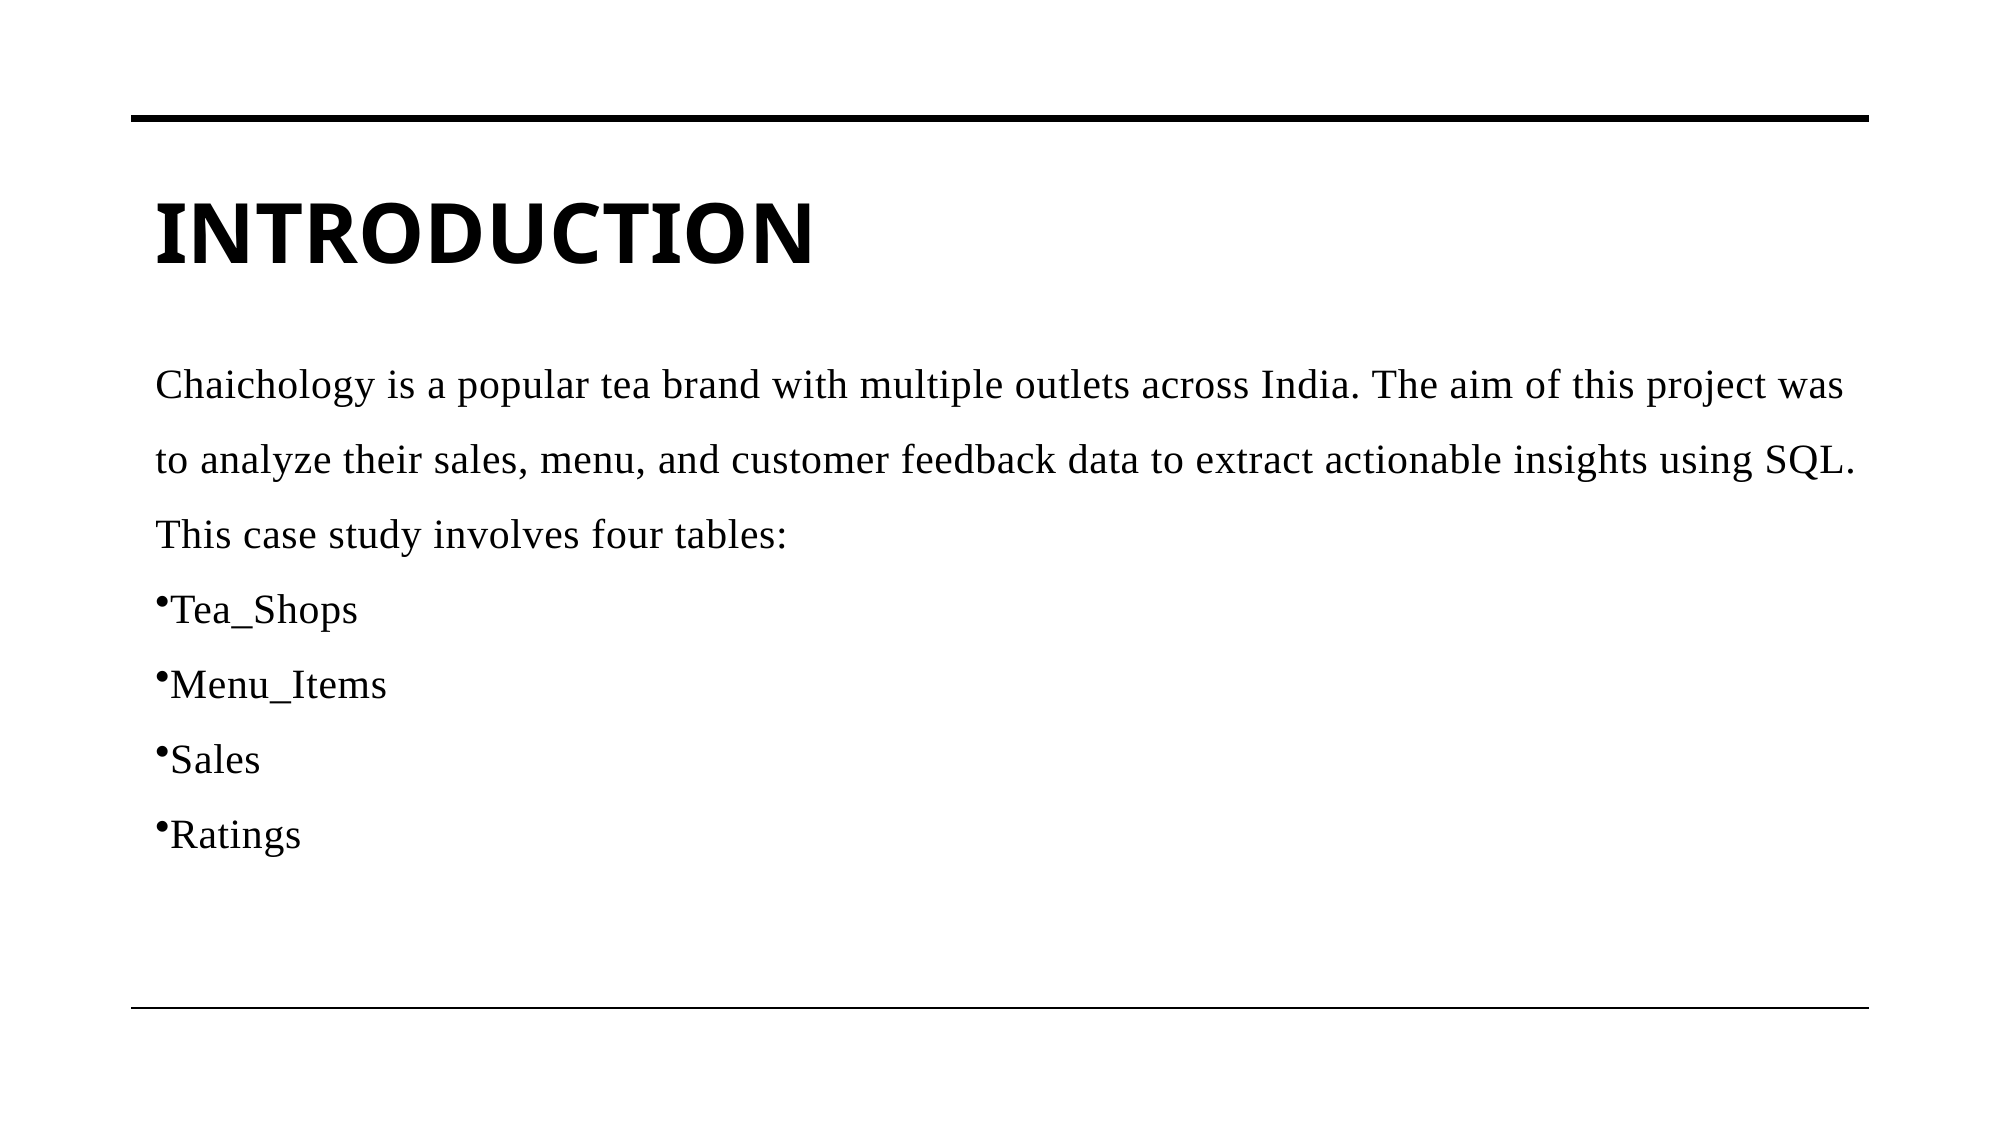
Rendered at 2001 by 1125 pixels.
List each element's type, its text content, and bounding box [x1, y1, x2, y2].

title Chaichology is a popular tea brand with multiple outlets across India. The aim of this project was to analyze their sales, menu, and customer feedback data to extract actionable insights using SQL. This case study involves four tables: Tea_Shops Menu_Items Sales Ratings [140, 323, 1905, 939]
subtitle INTRODUCTION [140, 151, 1288, 288]
